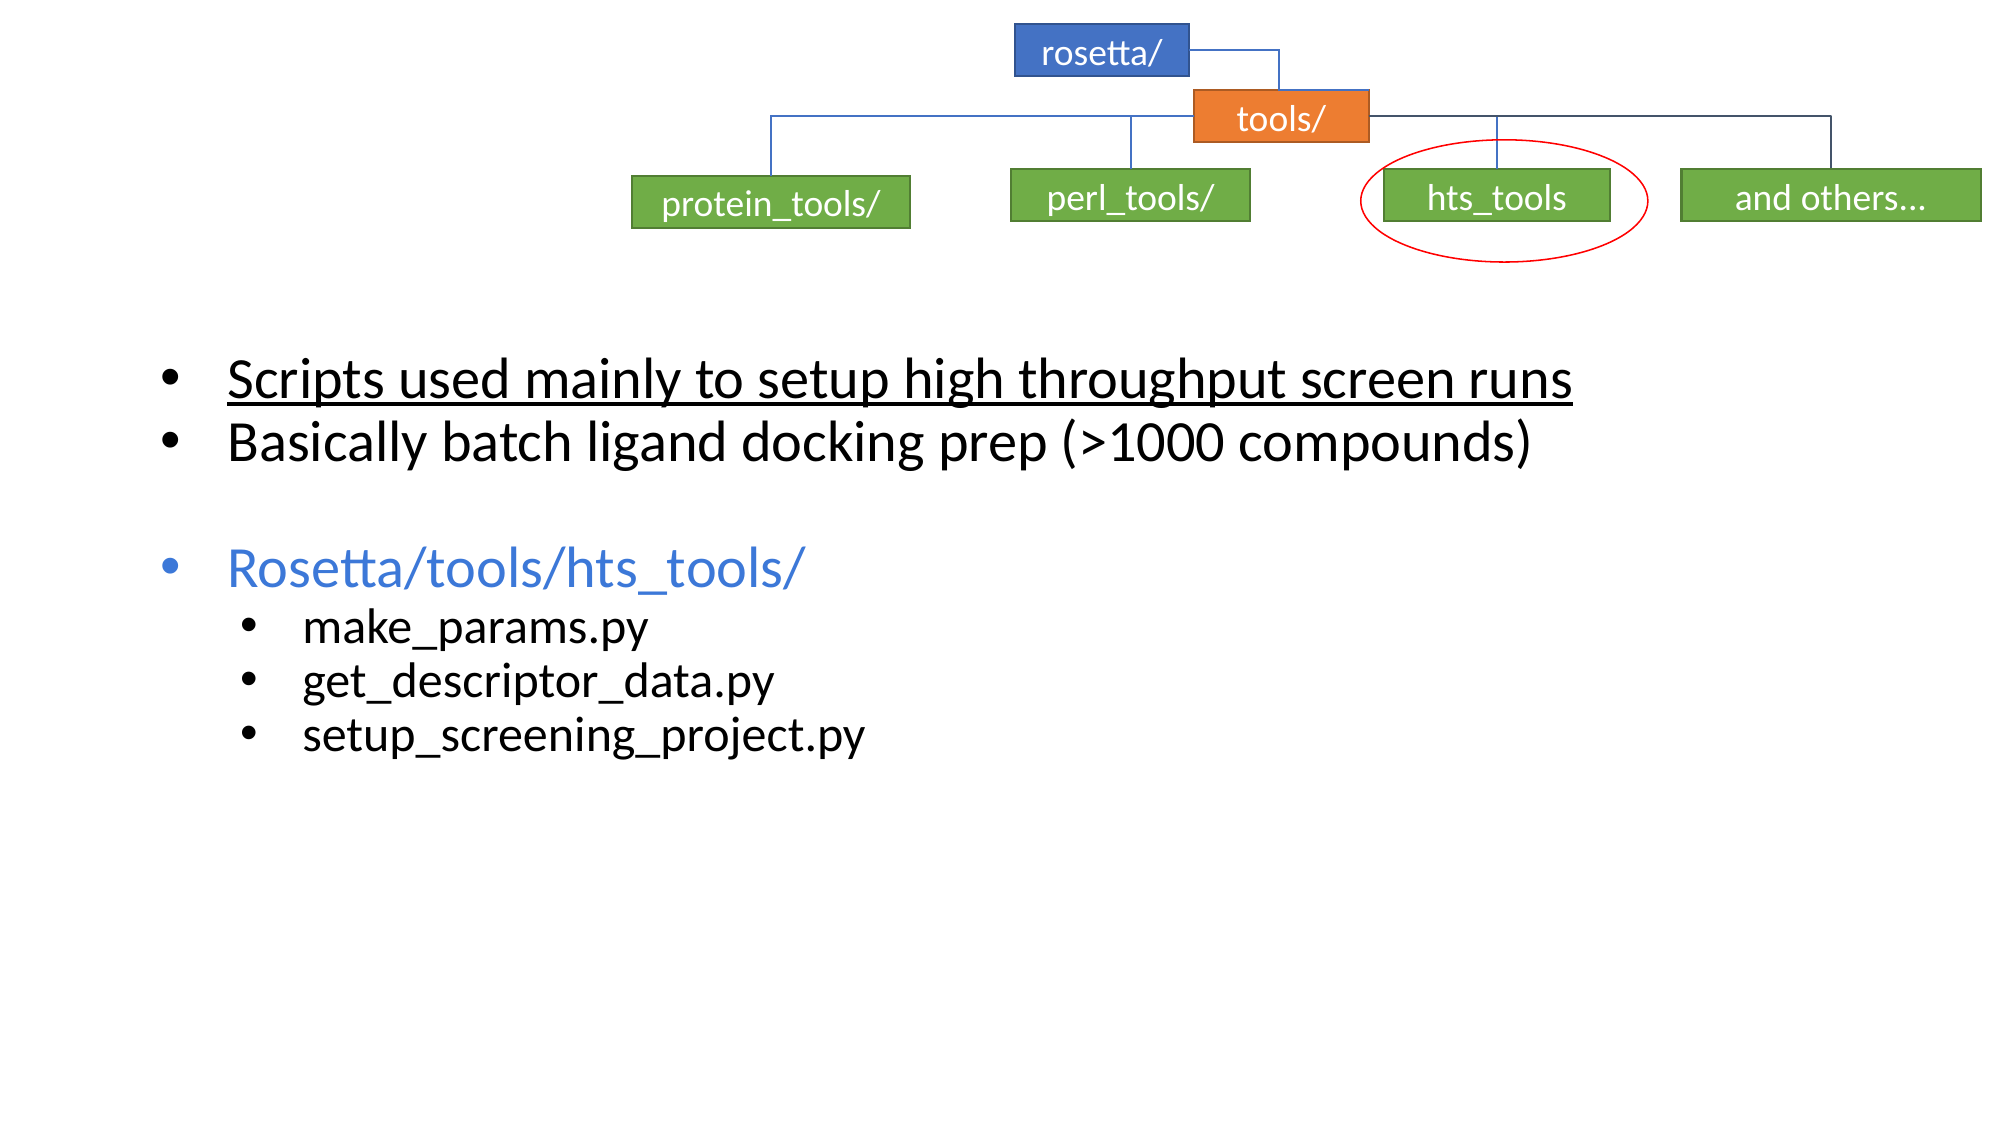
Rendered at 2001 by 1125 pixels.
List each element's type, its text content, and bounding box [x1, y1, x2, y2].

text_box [631, 23, 1981, 229]
text_box [1388, 237, 1621, 263]
list Scripts used mainly to setup high throughput screen runs Basically batch ligand docking prep (>1000 compounds) Rosetta/tools/hts_tools/ make_params.py get_descriptor_data.py setup_screening_project.py [137, 333, 1863, 1047]
